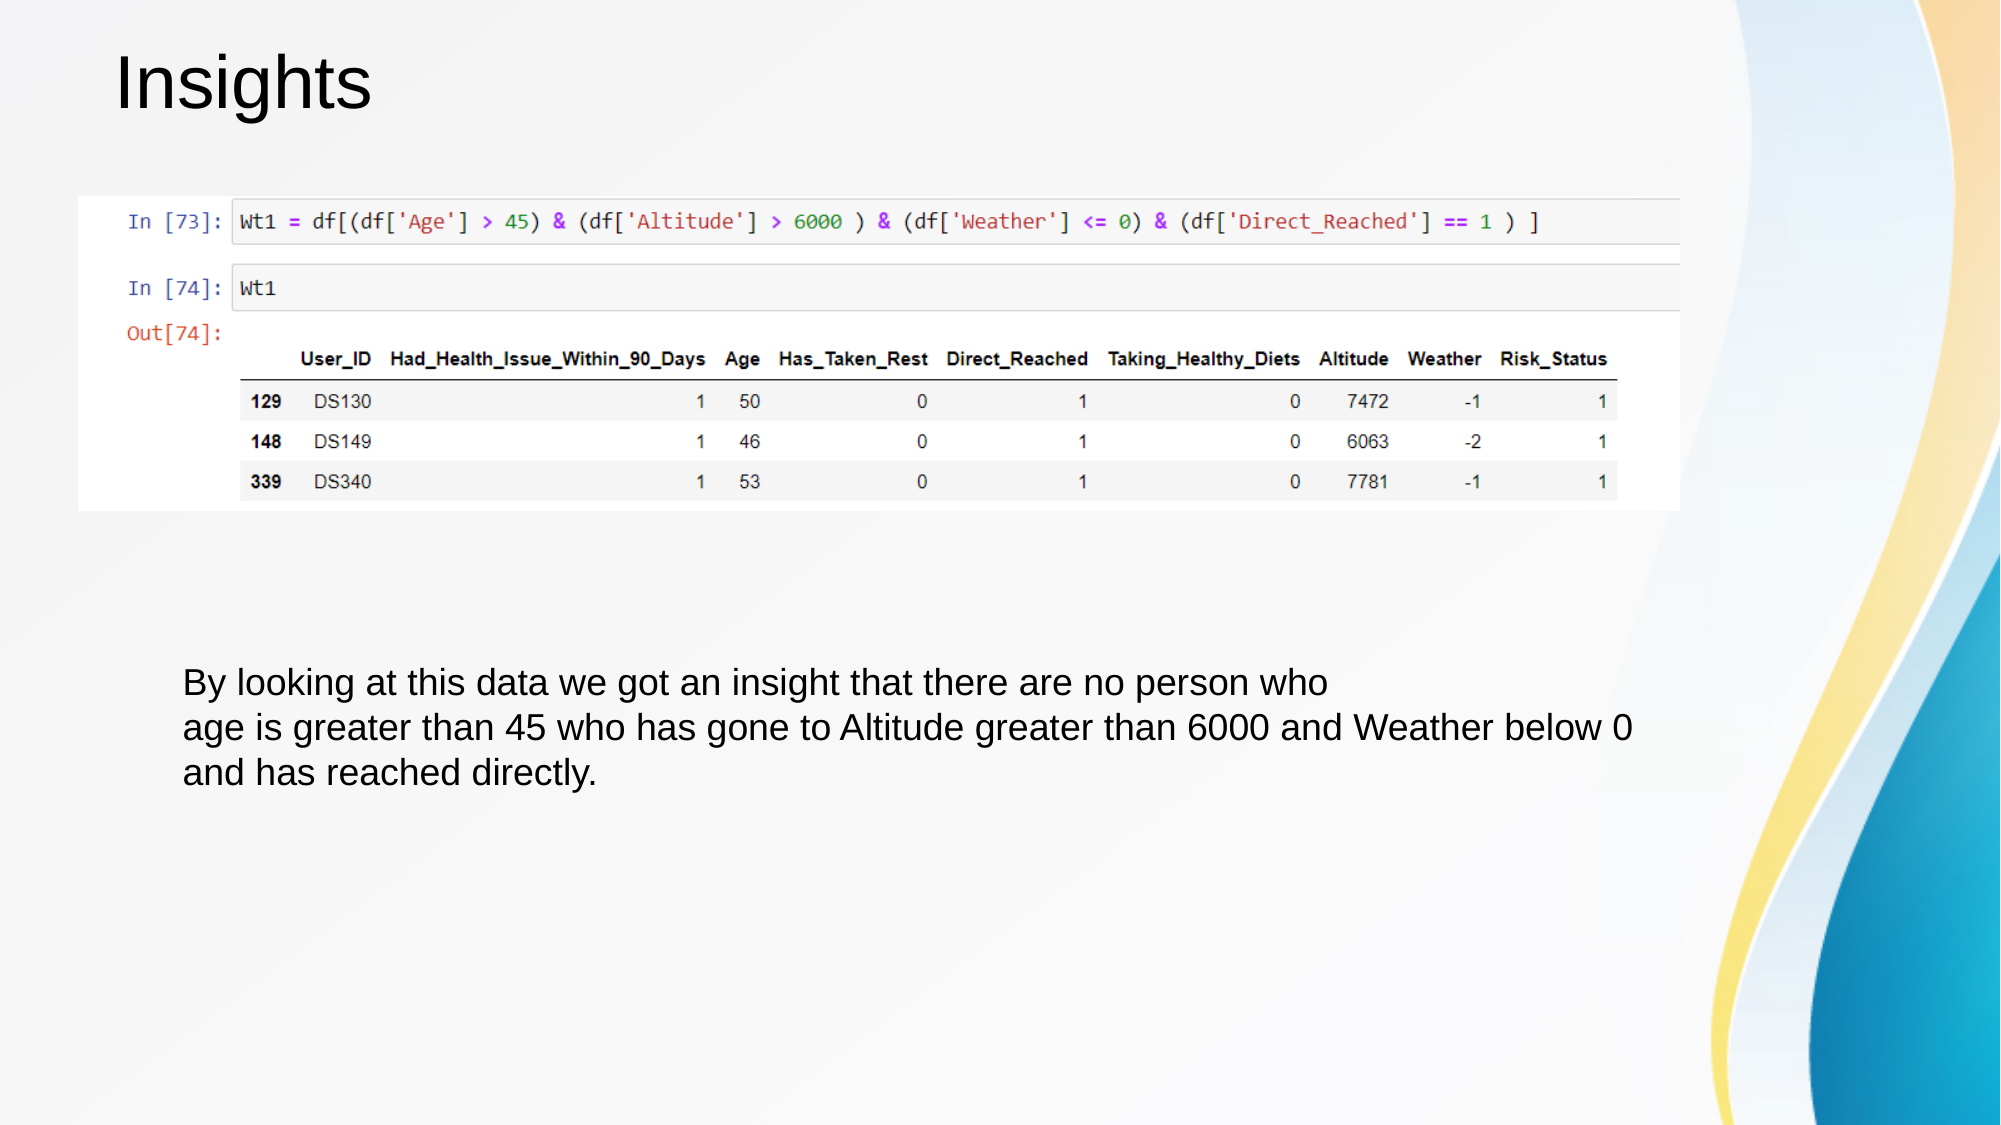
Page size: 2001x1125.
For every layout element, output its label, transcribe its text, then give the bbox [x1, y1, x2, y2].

text_box By looking at this data we got an insight that there are no person who age is greater than 45 who has gone to Altitude greater than 6000 and Weather below 0 and has reached directly. [167, 650, 1660, 801]
picture [0, 0, 2001, 1125]
title Insights [99, 30, 1901, 127]
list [78, 196, 1680, 511]
